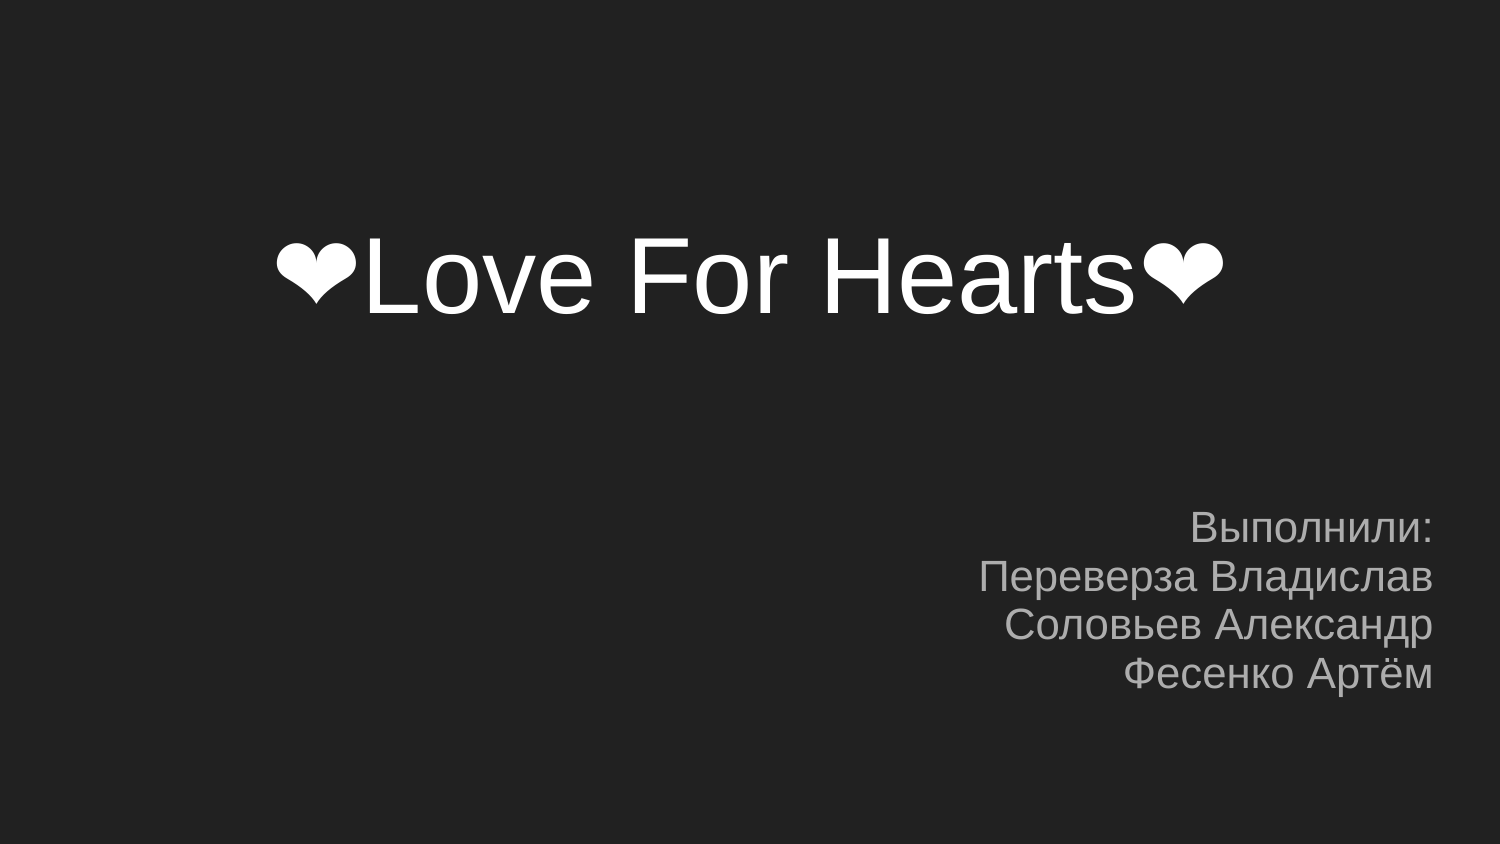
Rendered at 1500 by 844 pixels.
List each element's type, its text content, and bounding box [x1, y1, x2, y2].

title ❤️Love For Hearts❤️ [51, 145, 1449, 352]
subtitle Выполнили: Переверза Владислав Соловьев Александр Фесенко Артём [51, 487, 1449, 716]
